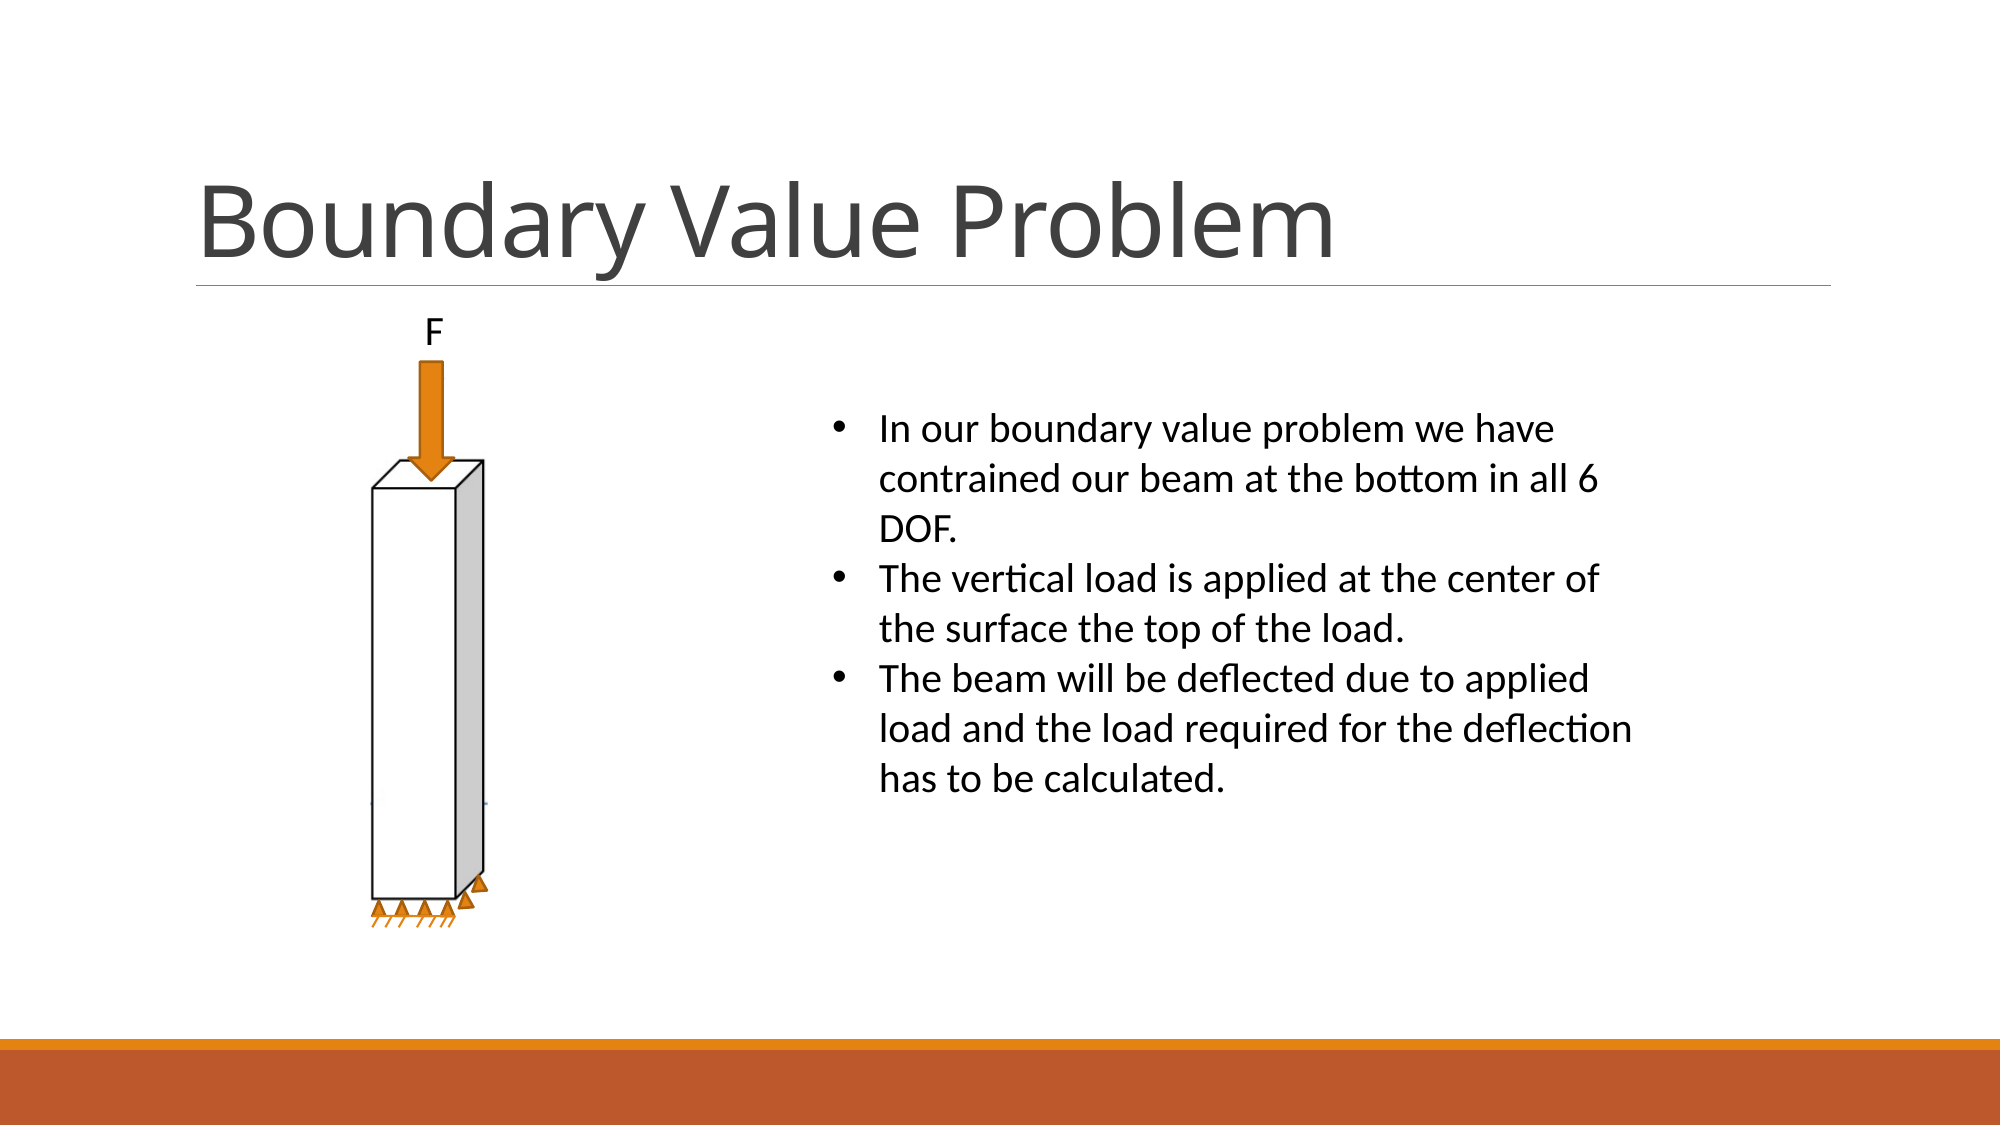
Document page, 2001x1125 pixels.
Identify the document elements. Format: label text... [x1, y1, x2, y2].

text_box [416, 915, 424, 928]
text_box [462, 869, 526, 941]
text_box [398, 915, 406, 928]
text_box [447, 915, 456, 928]
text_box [384, 915, 393, 928]
title Boundary Value Problem [180, 47, 1830, 285]
text_box F [409, 296, 494, 361]
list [369, 361, 489, 905]
text_box In our boundary value problem we have contrained our beam at the bottom in all 6 DOF. The vertical load is applied at the center of the surface the top of the load. The beam will be deflected due to applied load and the load required for the deflection has to be calculated. [817, 393, 1664, 809]
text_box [439, 915, 447, 928]
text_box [371, 915, 380, 928]
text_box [428, 915, 437, 928]
